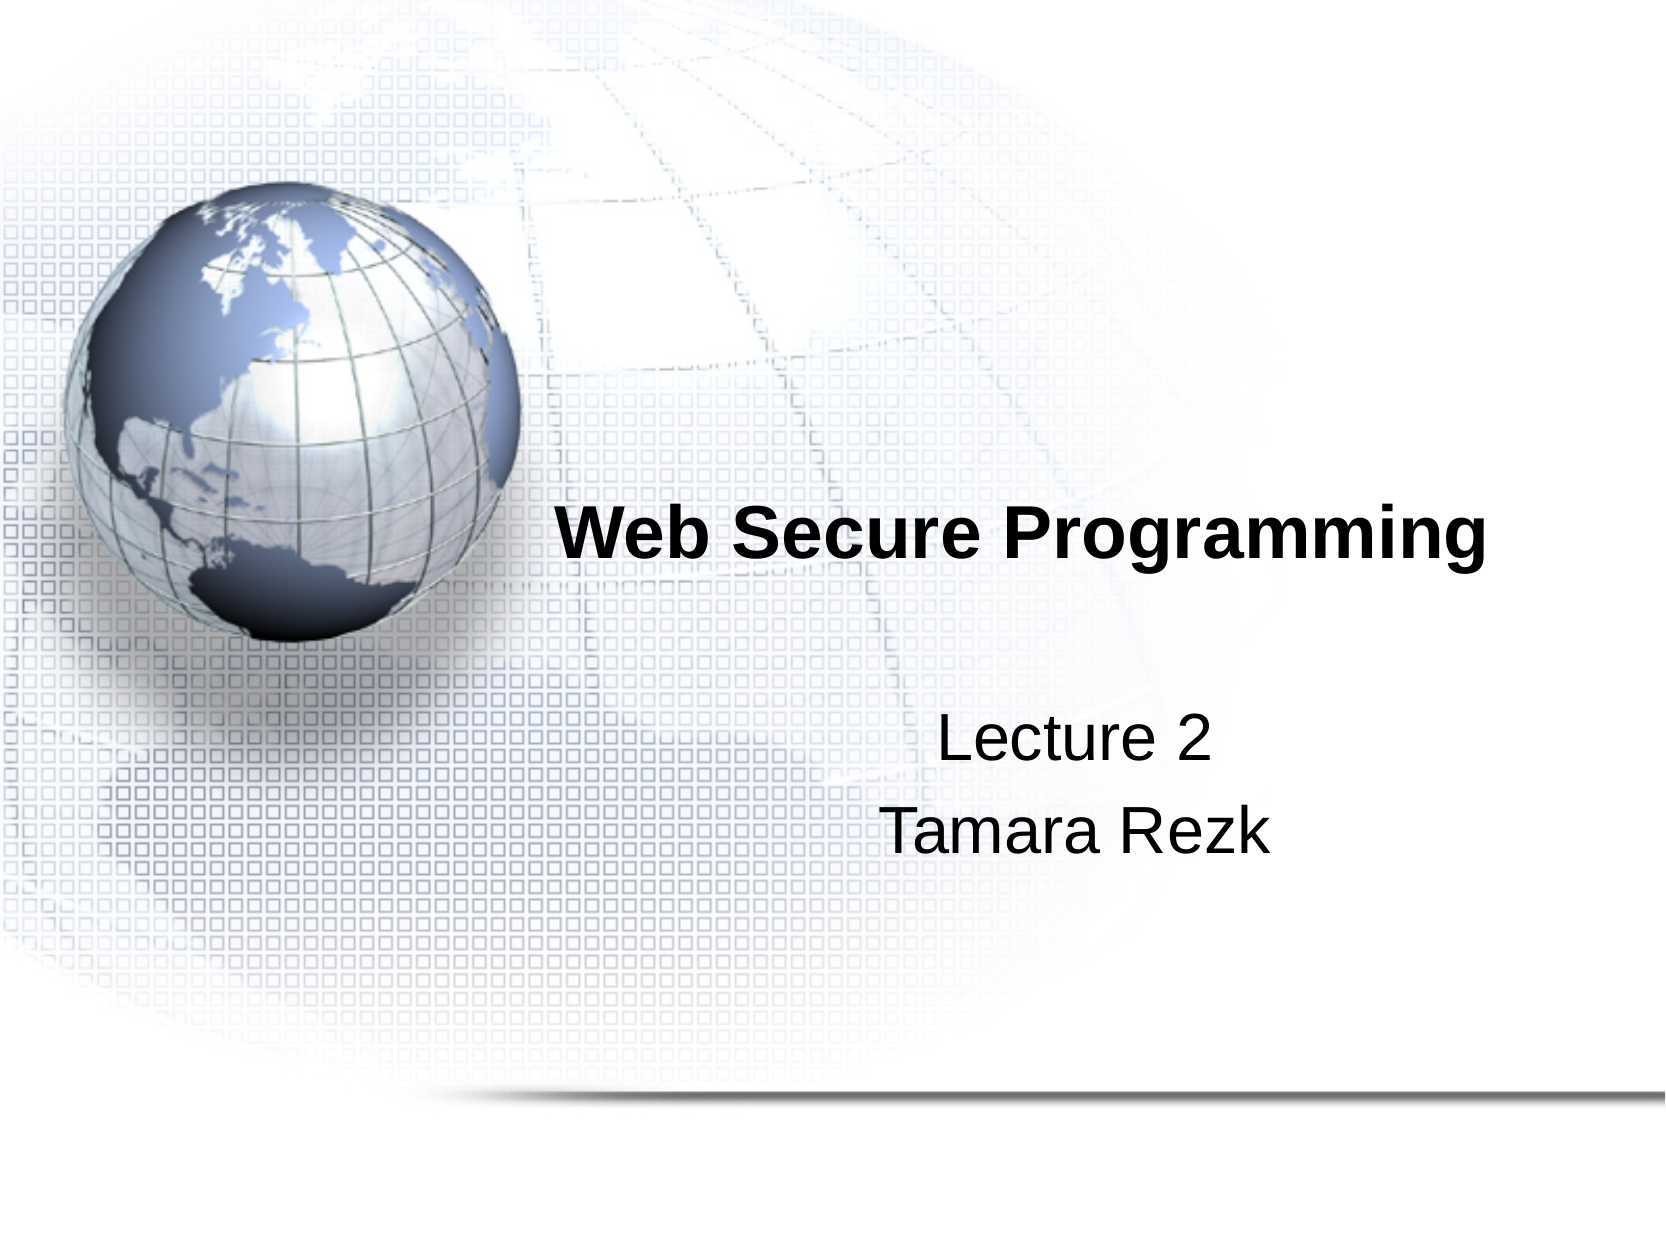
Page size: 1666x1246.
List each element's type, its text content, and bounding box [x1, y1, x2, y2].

picture [0, 0, 1666, 1246]
title Web Secure Programming [537, 422, 1651, 636]
subtitle Lecture 2 Tamara Rezk [512, 684, 1638, 836]
